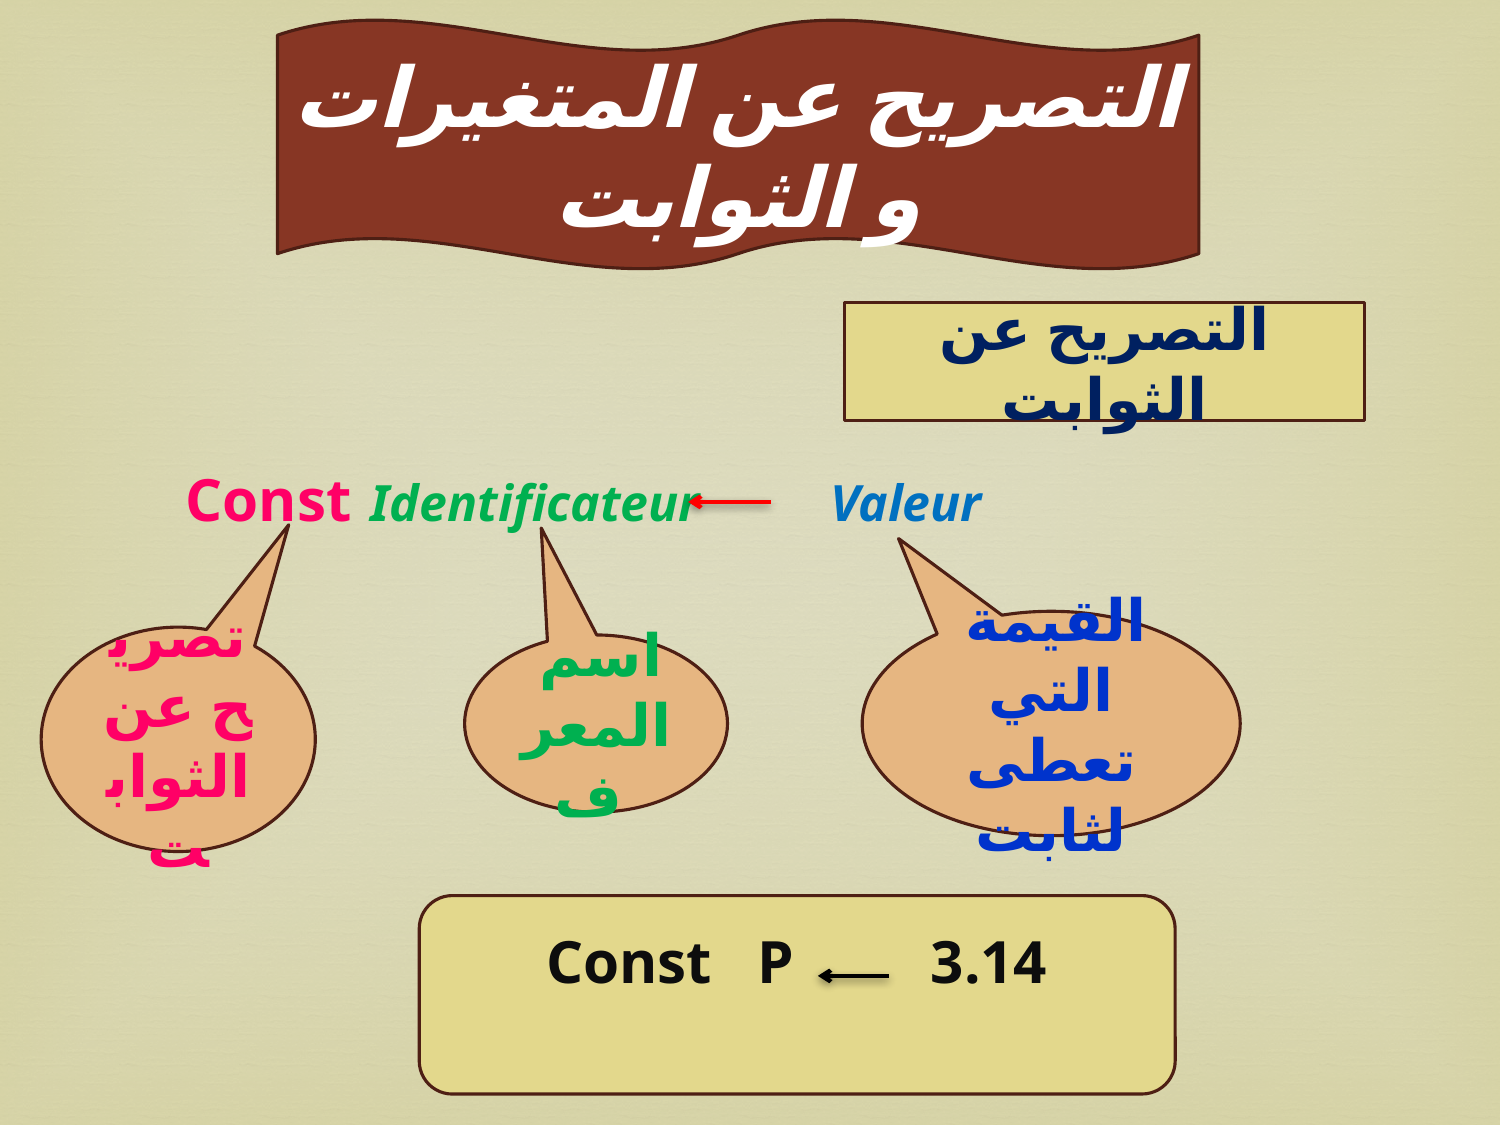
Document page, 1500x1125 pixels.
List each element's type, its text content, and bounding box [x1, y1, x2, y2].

text_box التصريح عن الثوابت [843, 301, 1366, 422]
text_box القيمة التي تعطى لثابت [860, 537, 1242, 838]
text_box تصريح عن الثوابت [39, 523, 317, 854]
text_box Const Identificateur Valeur [171, 456, 1081, 541]
text_box Const P 3.14 [417, 894, 1177, 1096]
text_box التصريح عن المتغيرات و الثوابت [275, 18, 1201, 271]
text_box اسم المعرف [463, 526, 730, 814]
